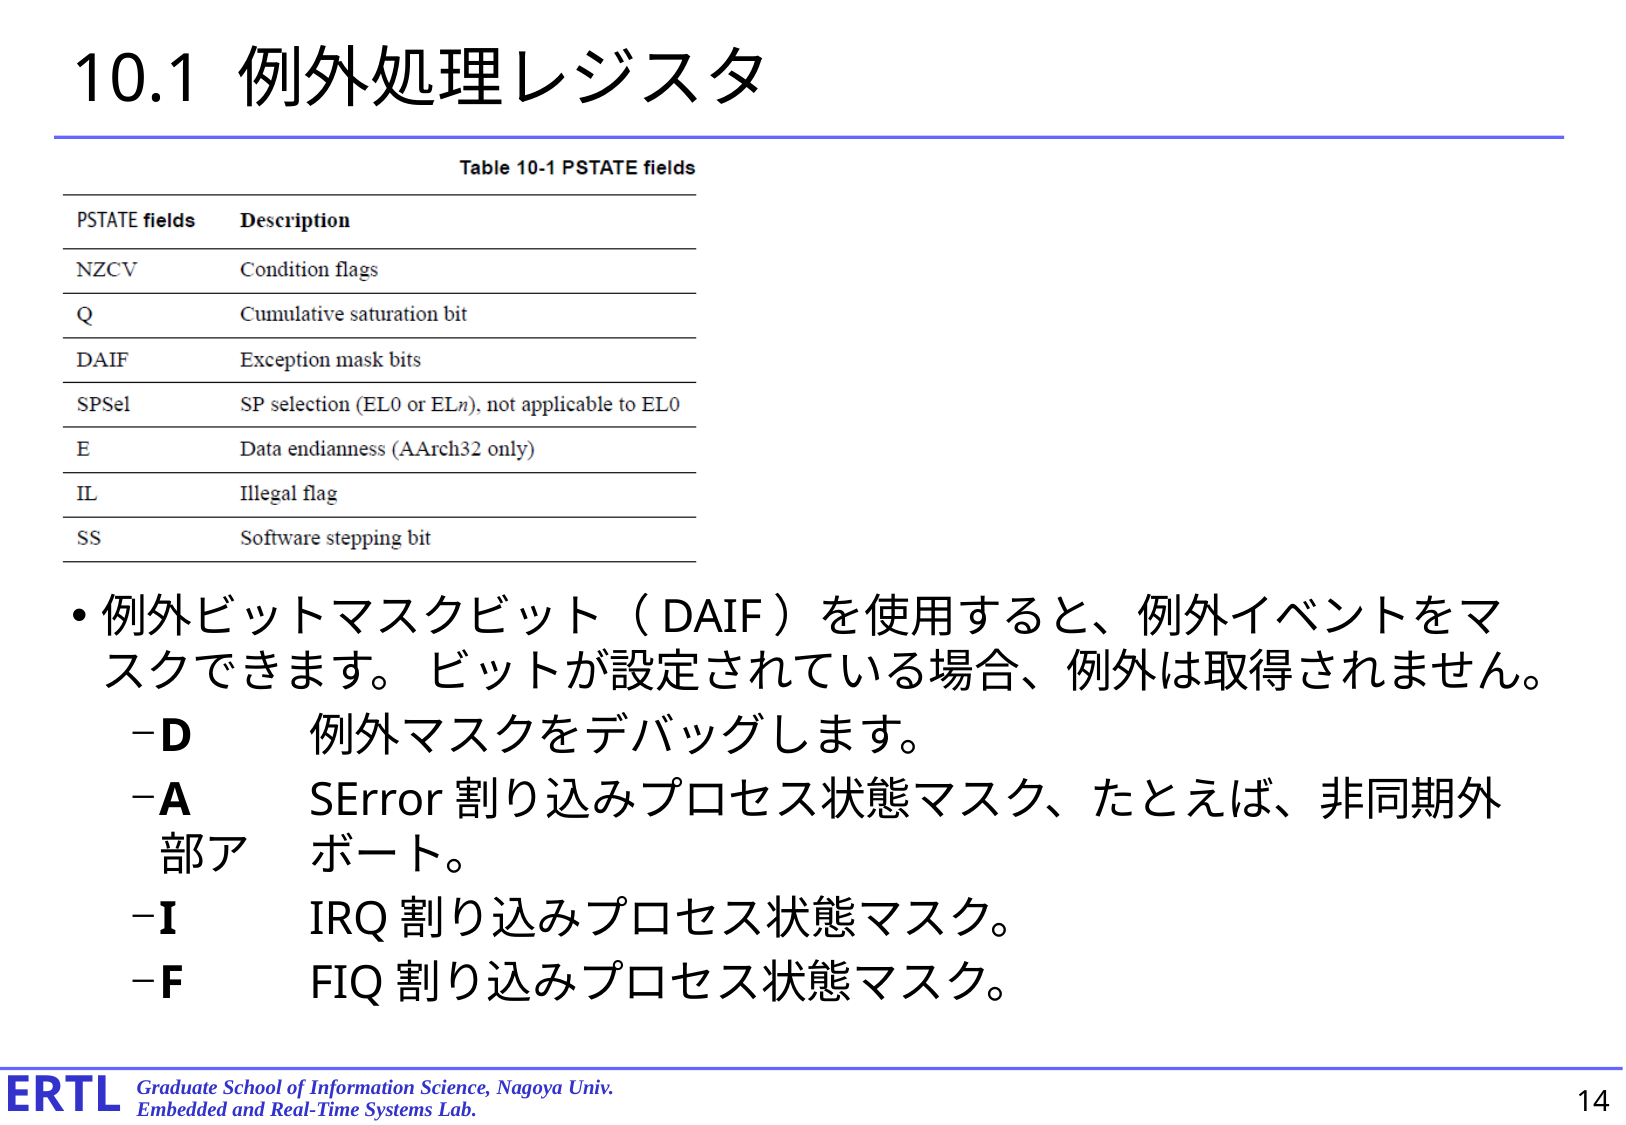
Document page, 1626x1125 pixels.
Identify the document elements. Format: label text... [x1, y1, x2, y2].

slide_number 14 [1286, 1074, 1625, 1125]
title 10.1 例外処理レジスタ [56, 37, 1504, 113]
list 例外ビットマスクビット（DAIF）を使用すると、例外イベントをマスクできます。 ビットが設定されている場合、例外は取得されません。 D 例外マスクをデバッグします。 A SError割り込みプロセス状態マスク、たとえば、非同期外部ア ボート。 I IRQ割り込みプロセス状態マスク。 F FIQ割り込みプロセス状態マスク。 [56, 578, 1556, 1125]
picture [56, 151, 708, 580]
